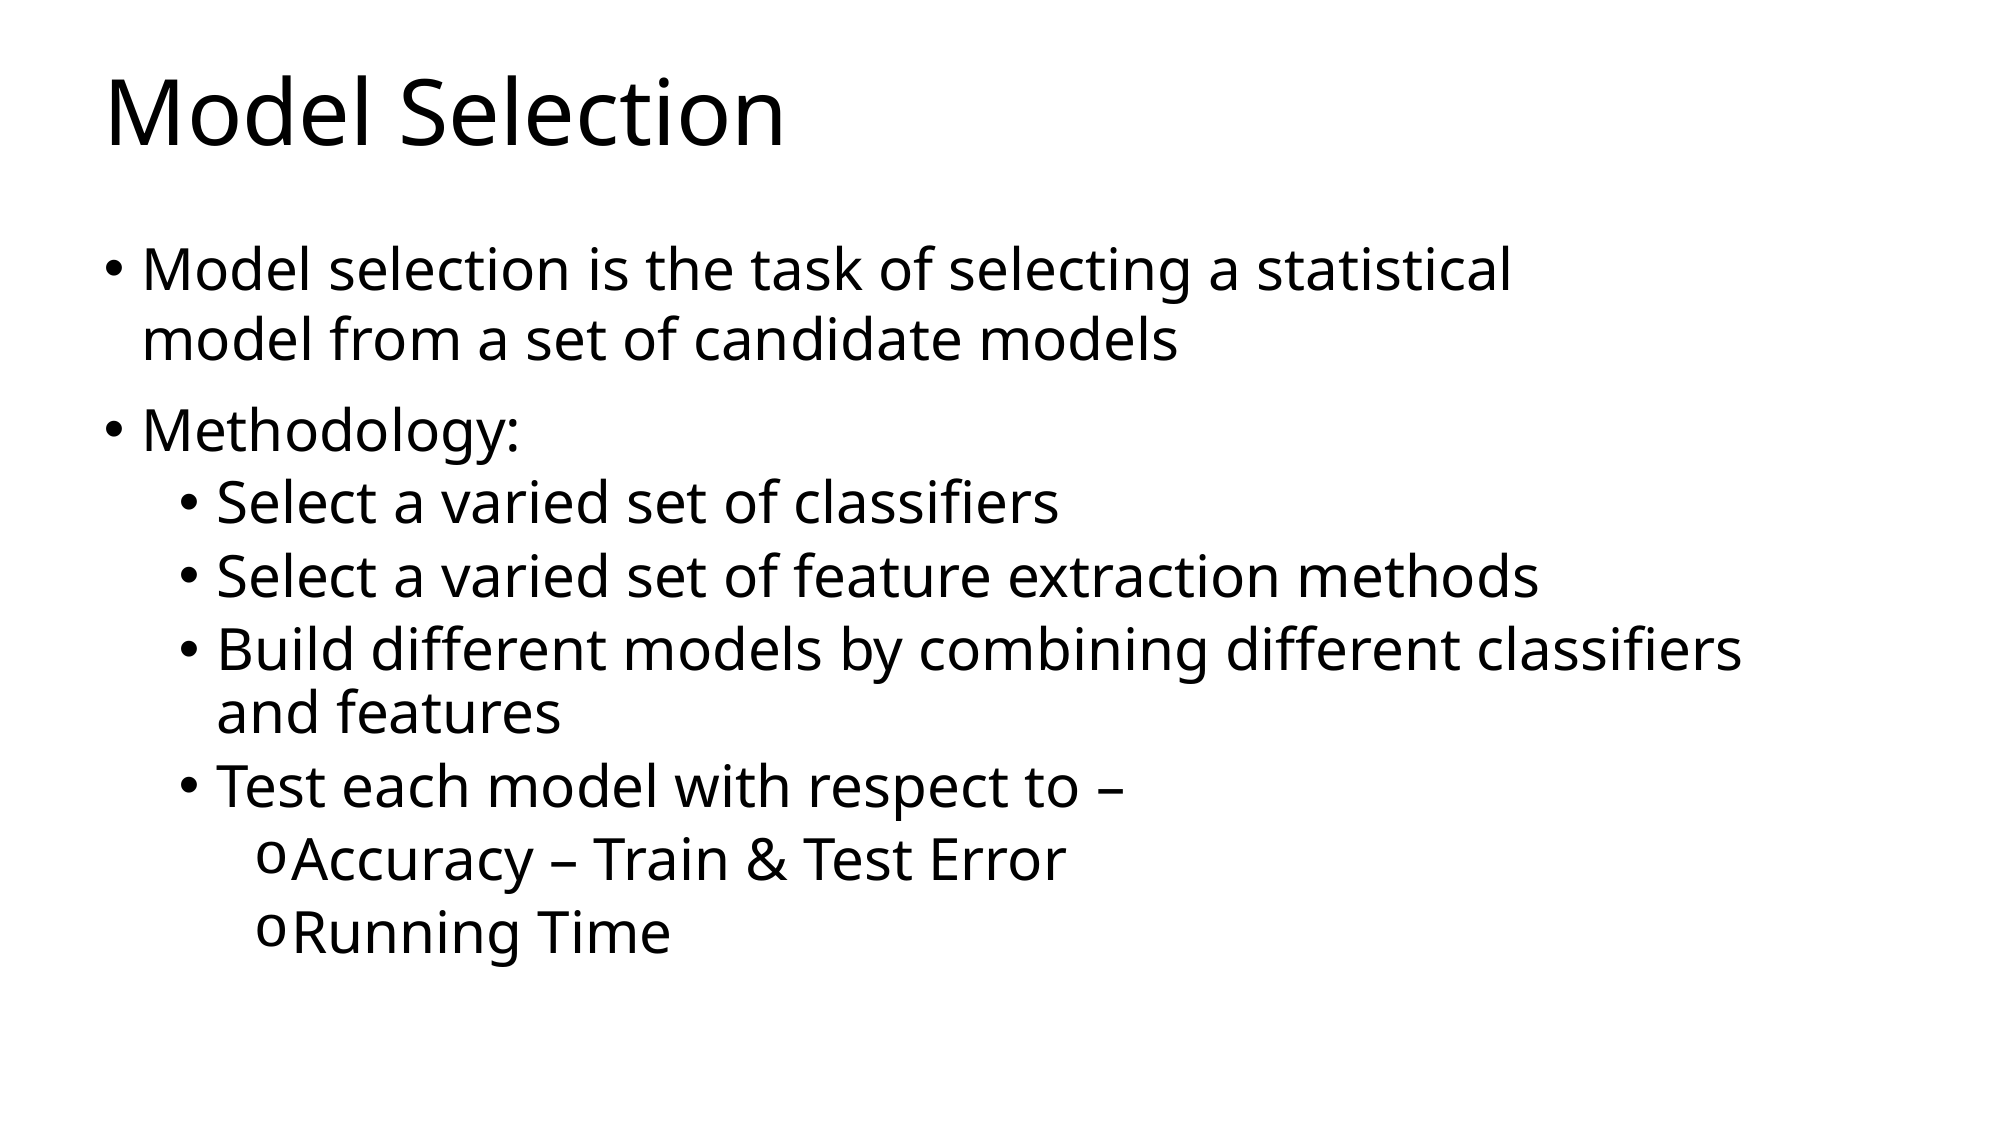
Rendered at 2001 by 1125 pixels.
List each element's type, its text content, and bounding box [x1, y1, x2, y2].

list Model selection is the task of selecting a statistical model from a set of candidate models Methodology: Select a varied set of classifiers Select a varied set of feature extraction methods Build different models by combining different classifiers and features Test each model with respect to – Accuracy – Train & Test Error Running Time [89, 224, 1863, 1014]
title Model Selection [89, 7, 1814, 224]
